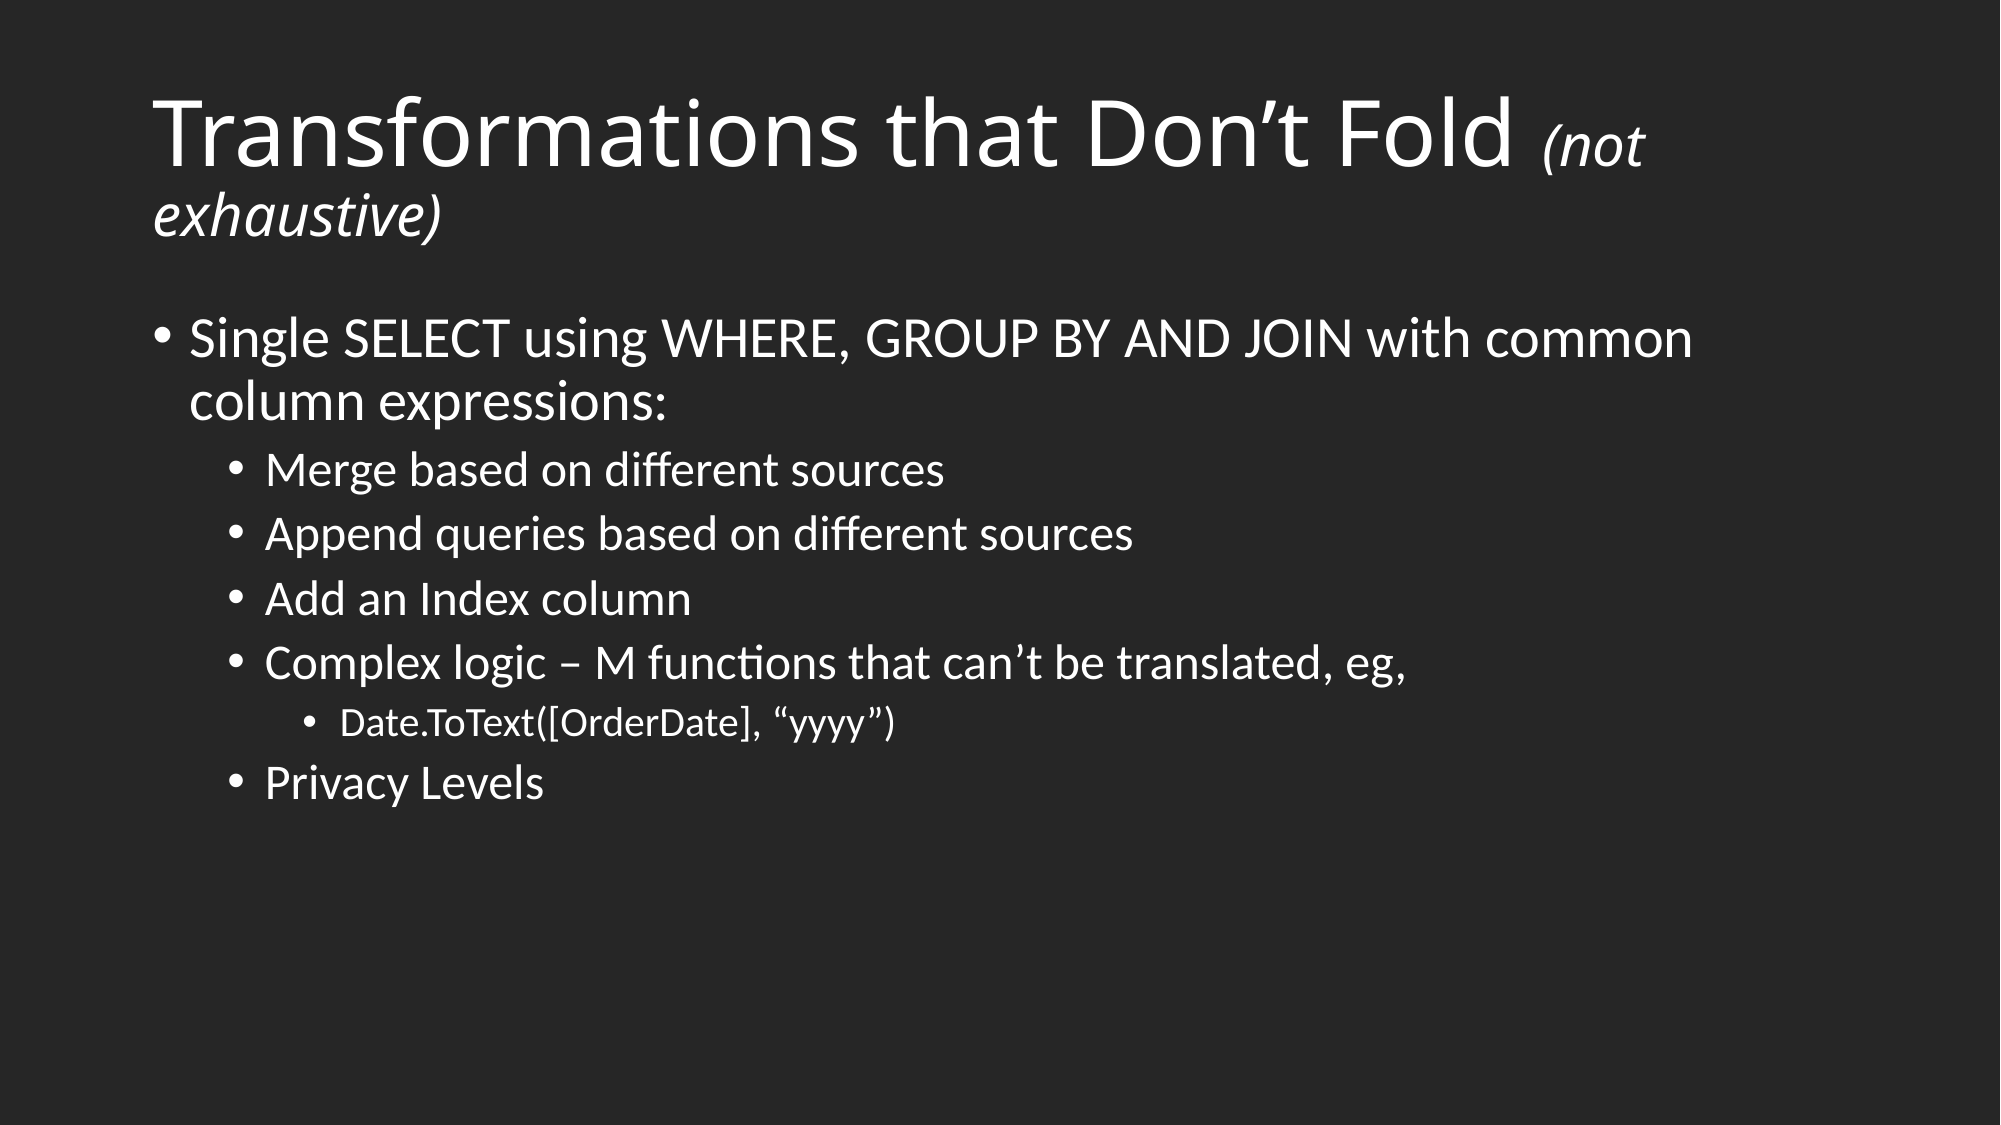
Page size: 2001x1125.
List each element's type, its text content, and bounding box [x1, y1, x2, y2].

list Single SELECT using WHERE, GROUP BY AND JOIN with common column expressions: Merge based on different sources Append queries based on different sources Add an Index column Complex logic – M functions that can’t be translated, eg, Date.ToText([OrderDate], “yyyy”) Privacy Levels [137, 299, 1863, 1014]
title Transformations that Don’t Fold (not exhaustive) [137, 59, 1863, 278]
